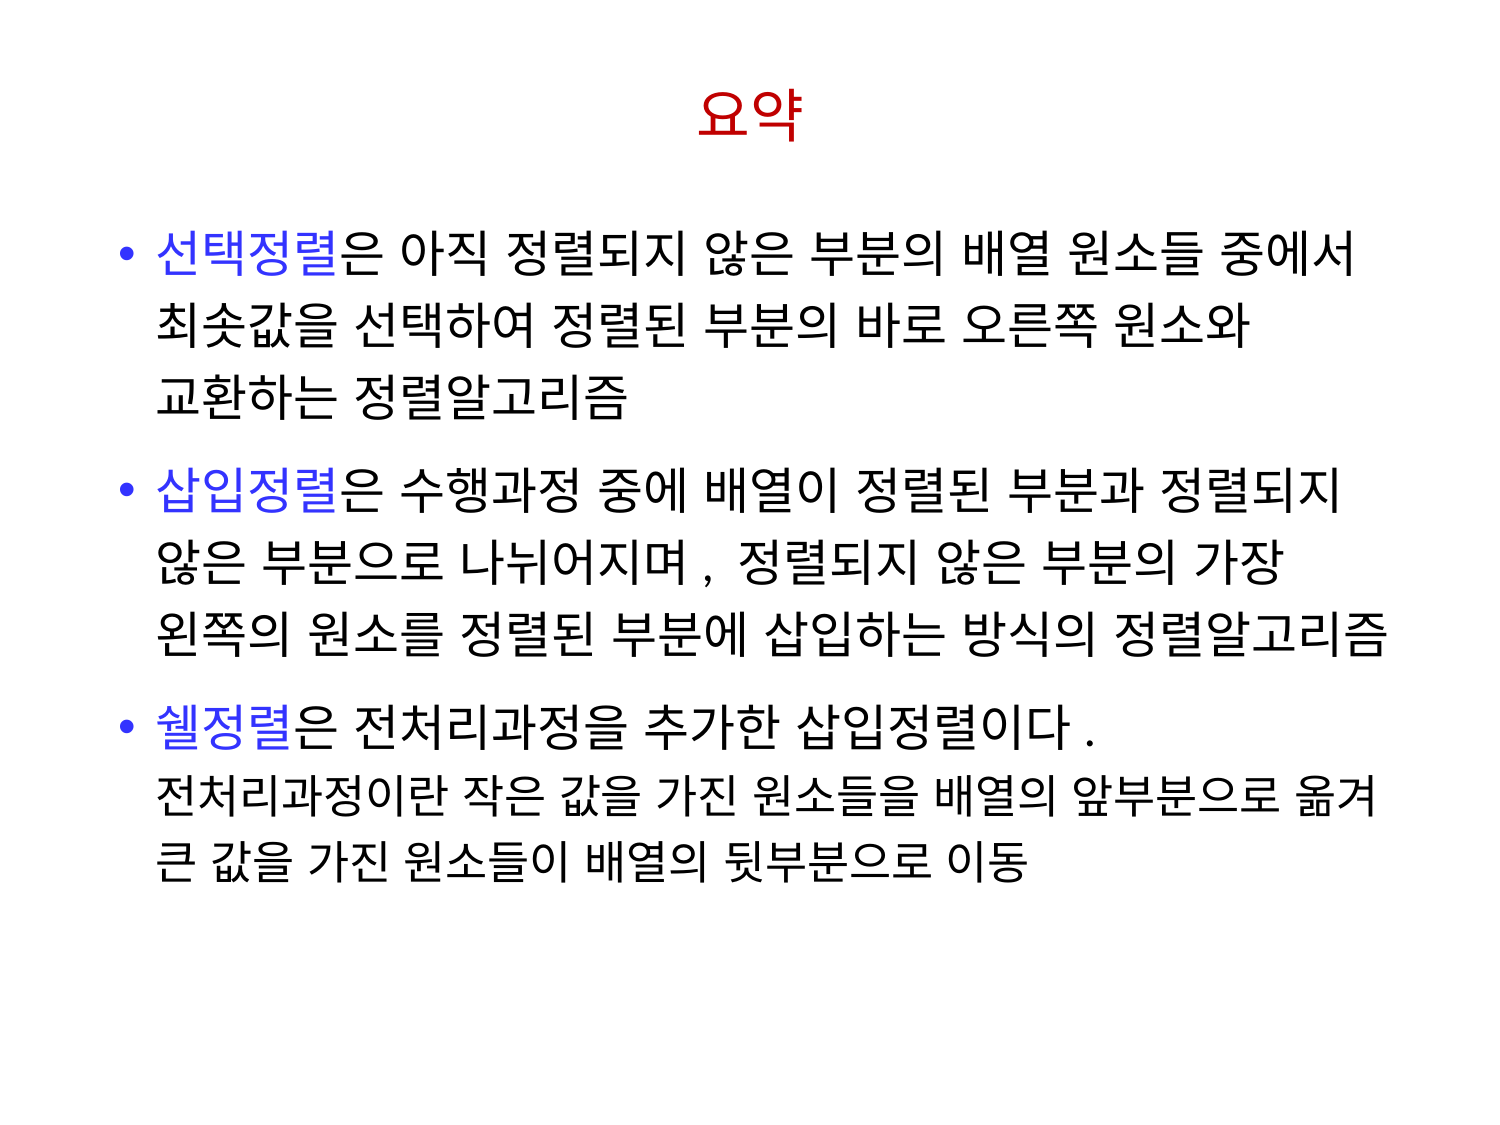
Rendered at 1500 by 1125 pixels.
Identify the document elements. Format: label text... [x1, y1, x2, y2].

title 요약 [103, 77, 1397, 160]
list 선택정렬은 아직 정렬되지 않은 부분의 배열 원소들 중에서 최솟값을 선택하여 정렬된 부분의 바로 오른쪽 원소와 교환하는 정렬알고리즘 삽입정렬은 수행과정 중에 배열이 정렬된 부분과 정렬되지 않은 부분으로 나뉘어지며, 정렬되지 않은 부분의 가장 왼쪽의 원소를 정렬된 부분에 삽입하는 방식의 정렬알고리즘 쉘정렬은 전처리과정을 추가한 삽입정렬이다. 전처리과정이란 작은 값을 가진 원소들을 배열의 앞부분으로 옮겨 큰 값을 가진 원소들이 배열의 뒷부분으로 이동 [103, 203, 1421, 1033]
